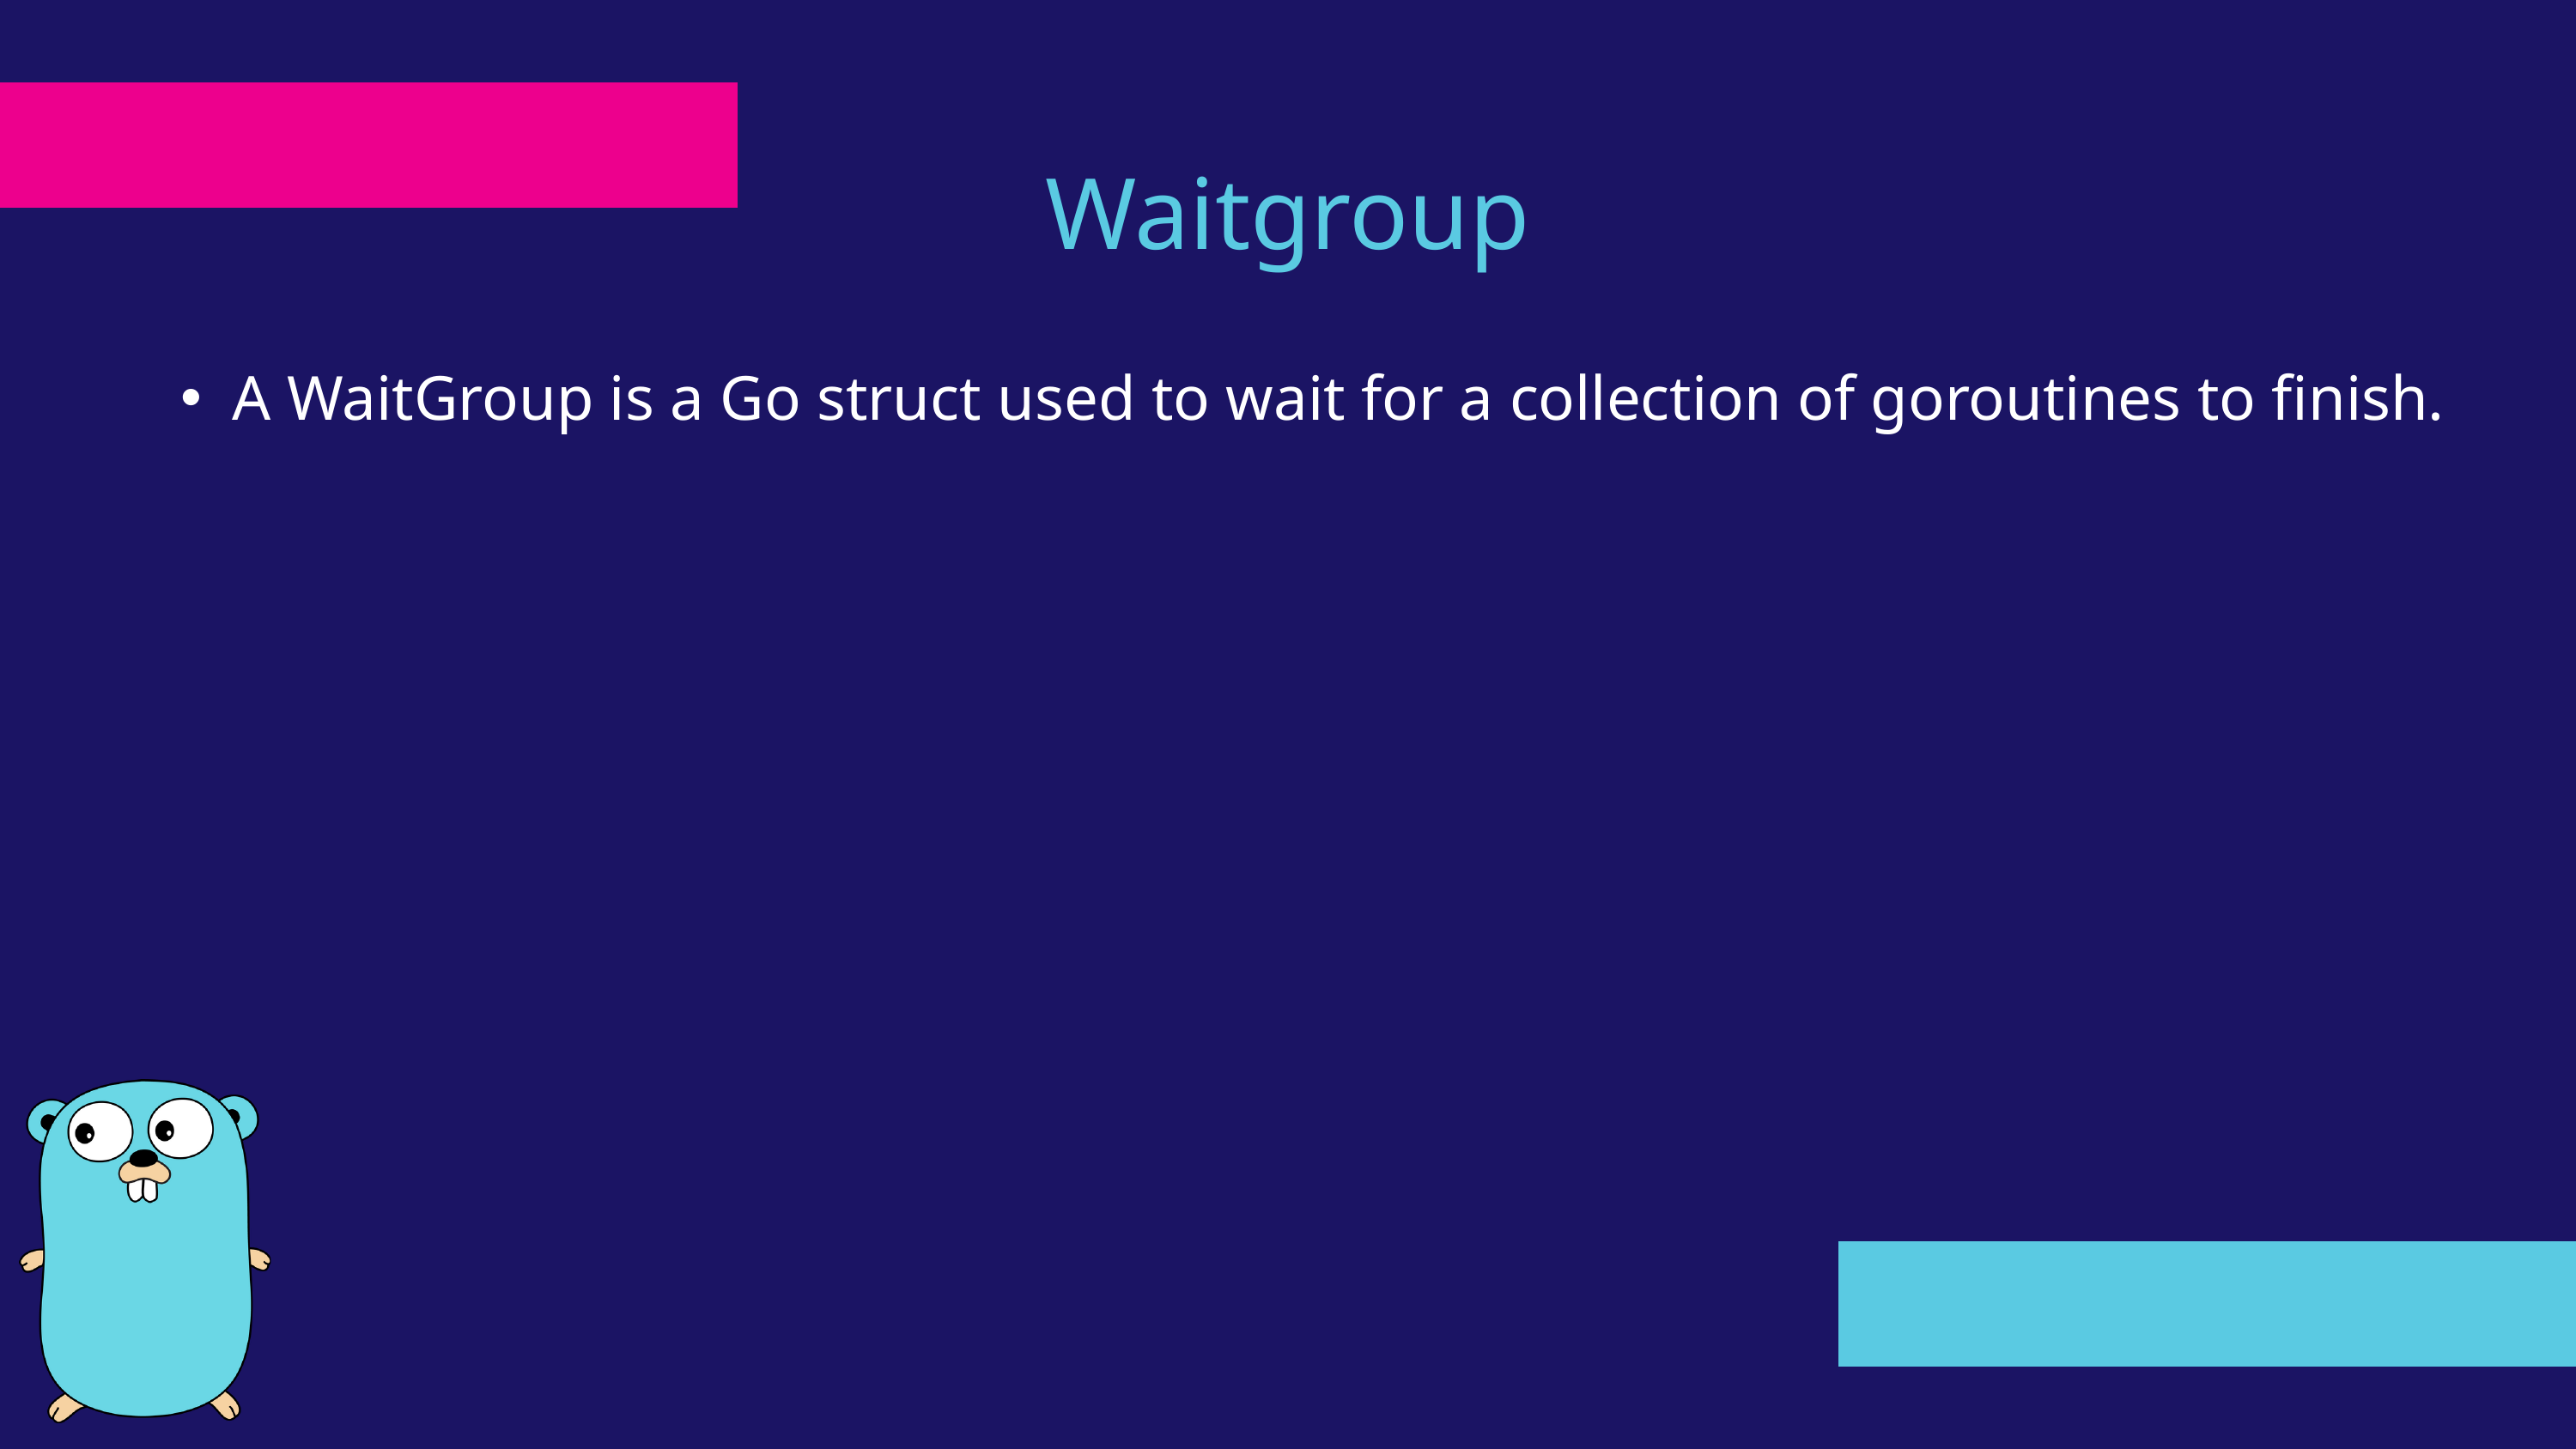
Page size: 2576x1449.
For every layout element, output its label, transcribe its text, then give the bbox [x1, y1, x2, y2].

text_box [1838, 1240, 2576, 1367]
text_box [19, 1079, 271, 1423]
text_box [0, 82, 738, 208]
text_box Waitgroup [1037, 131, 1539, 270]
text_box A WaitGroup is a Go struct used to wait for a collection of goroutines to finish. [98, 348, 2478, 433]
